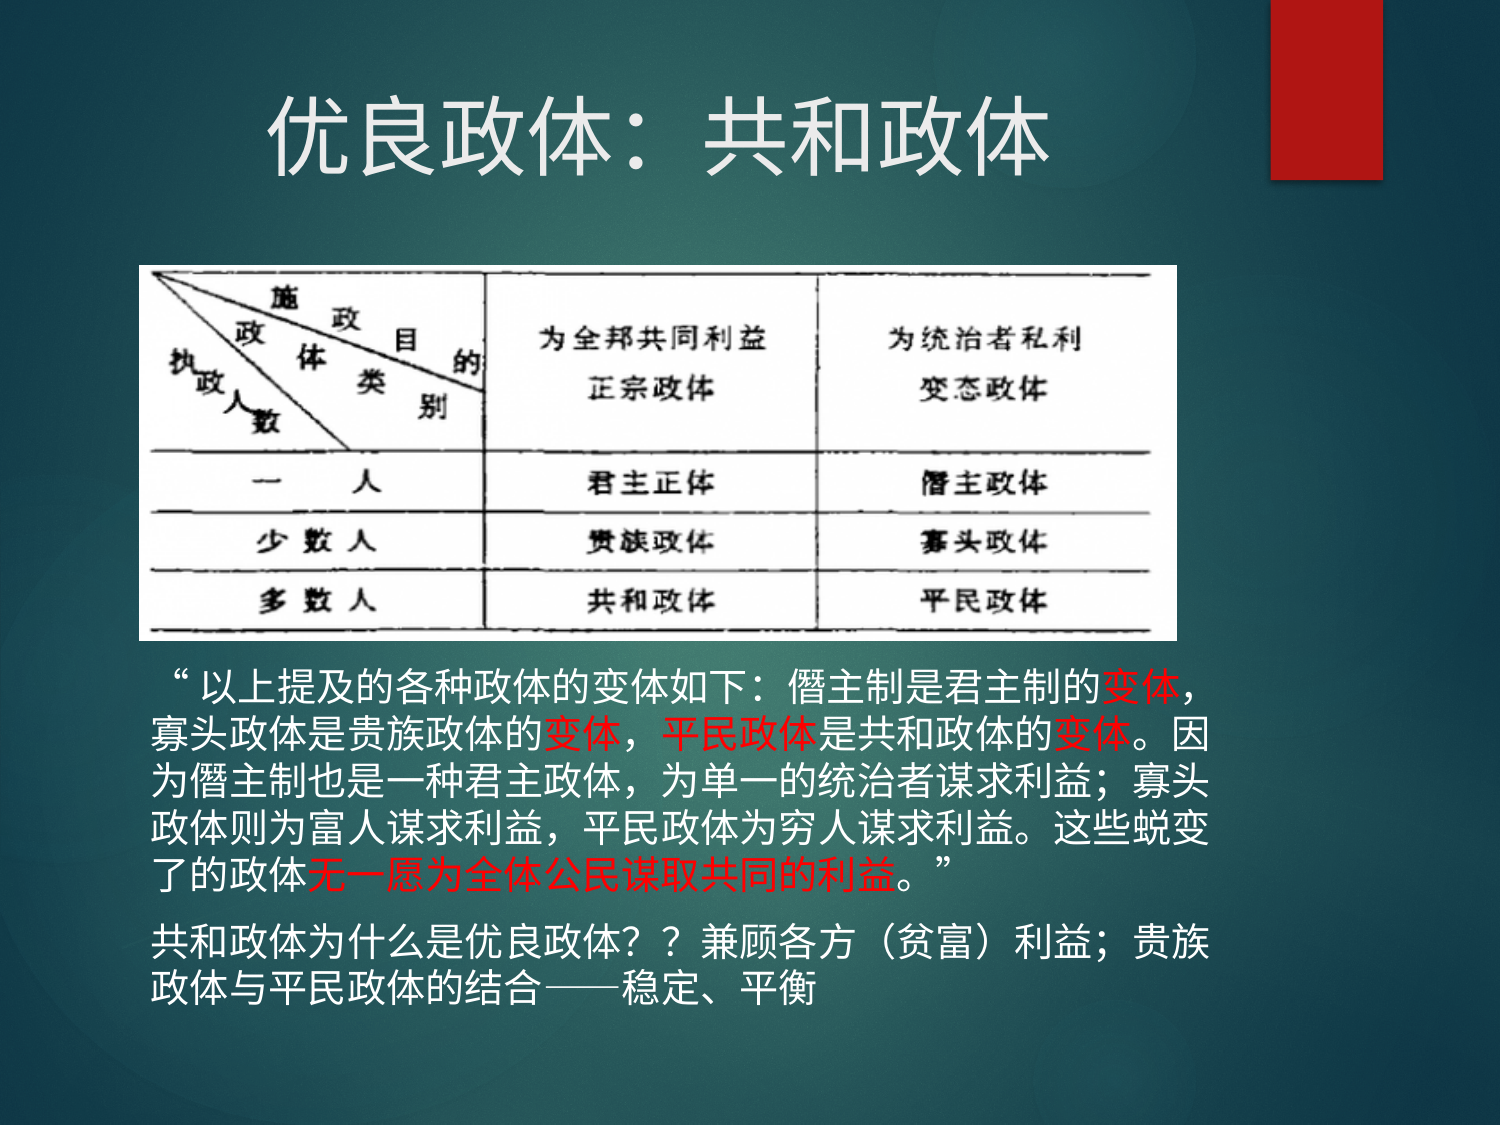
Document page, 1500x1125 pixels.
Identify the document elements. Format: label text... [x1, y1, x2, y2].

list “以上提及的各种政体的变体如下：僭主制是君主制的变体，寡头政体是贵族政体的变体，平民政体是共和政体的变体。因为僭主制也是一种君主政体，为单一的统治者谋求利益；寡头政体则为富人谋求利益，平民政体为穷人谋求利益。这些蜕变了的政体无一愿为全体公民谋取共同的利益。” 共和政体为什么是优良政体？？兼顾各方（贫富）利益；贵族政体与平民政体的结合——稳定、平衡 [135, 255, 1237, 1025]
picture [139, 264, 1177, 641]
title 优良政体：共和政体 [79, 74, 1237, 232]
